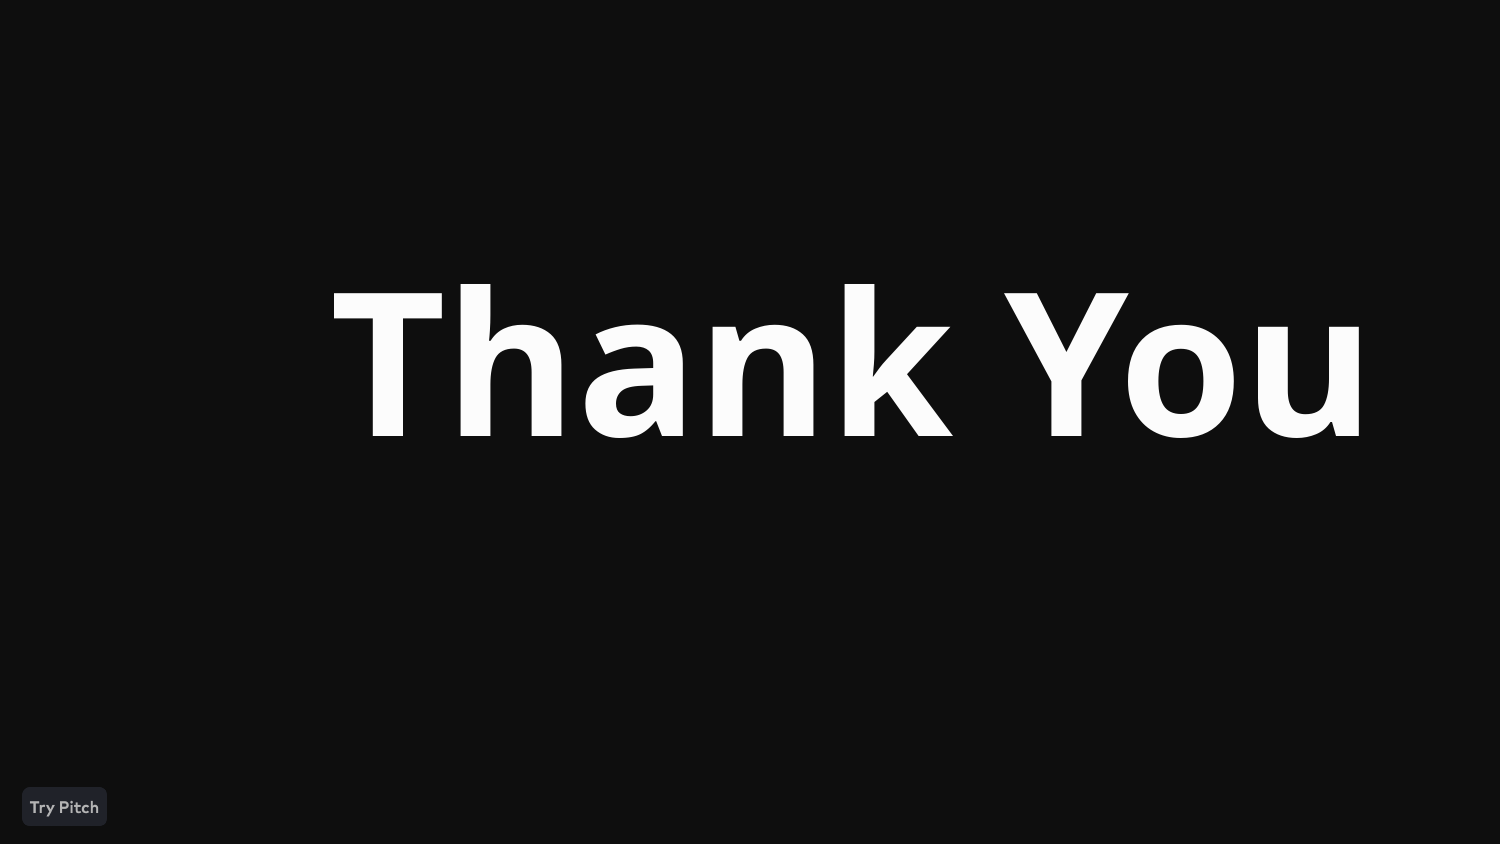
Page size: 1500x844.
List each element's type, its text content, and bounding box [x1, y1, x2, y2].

picture [22, 787, 107, 826]
text_box Thank You [330, 421, 1399, 599]
